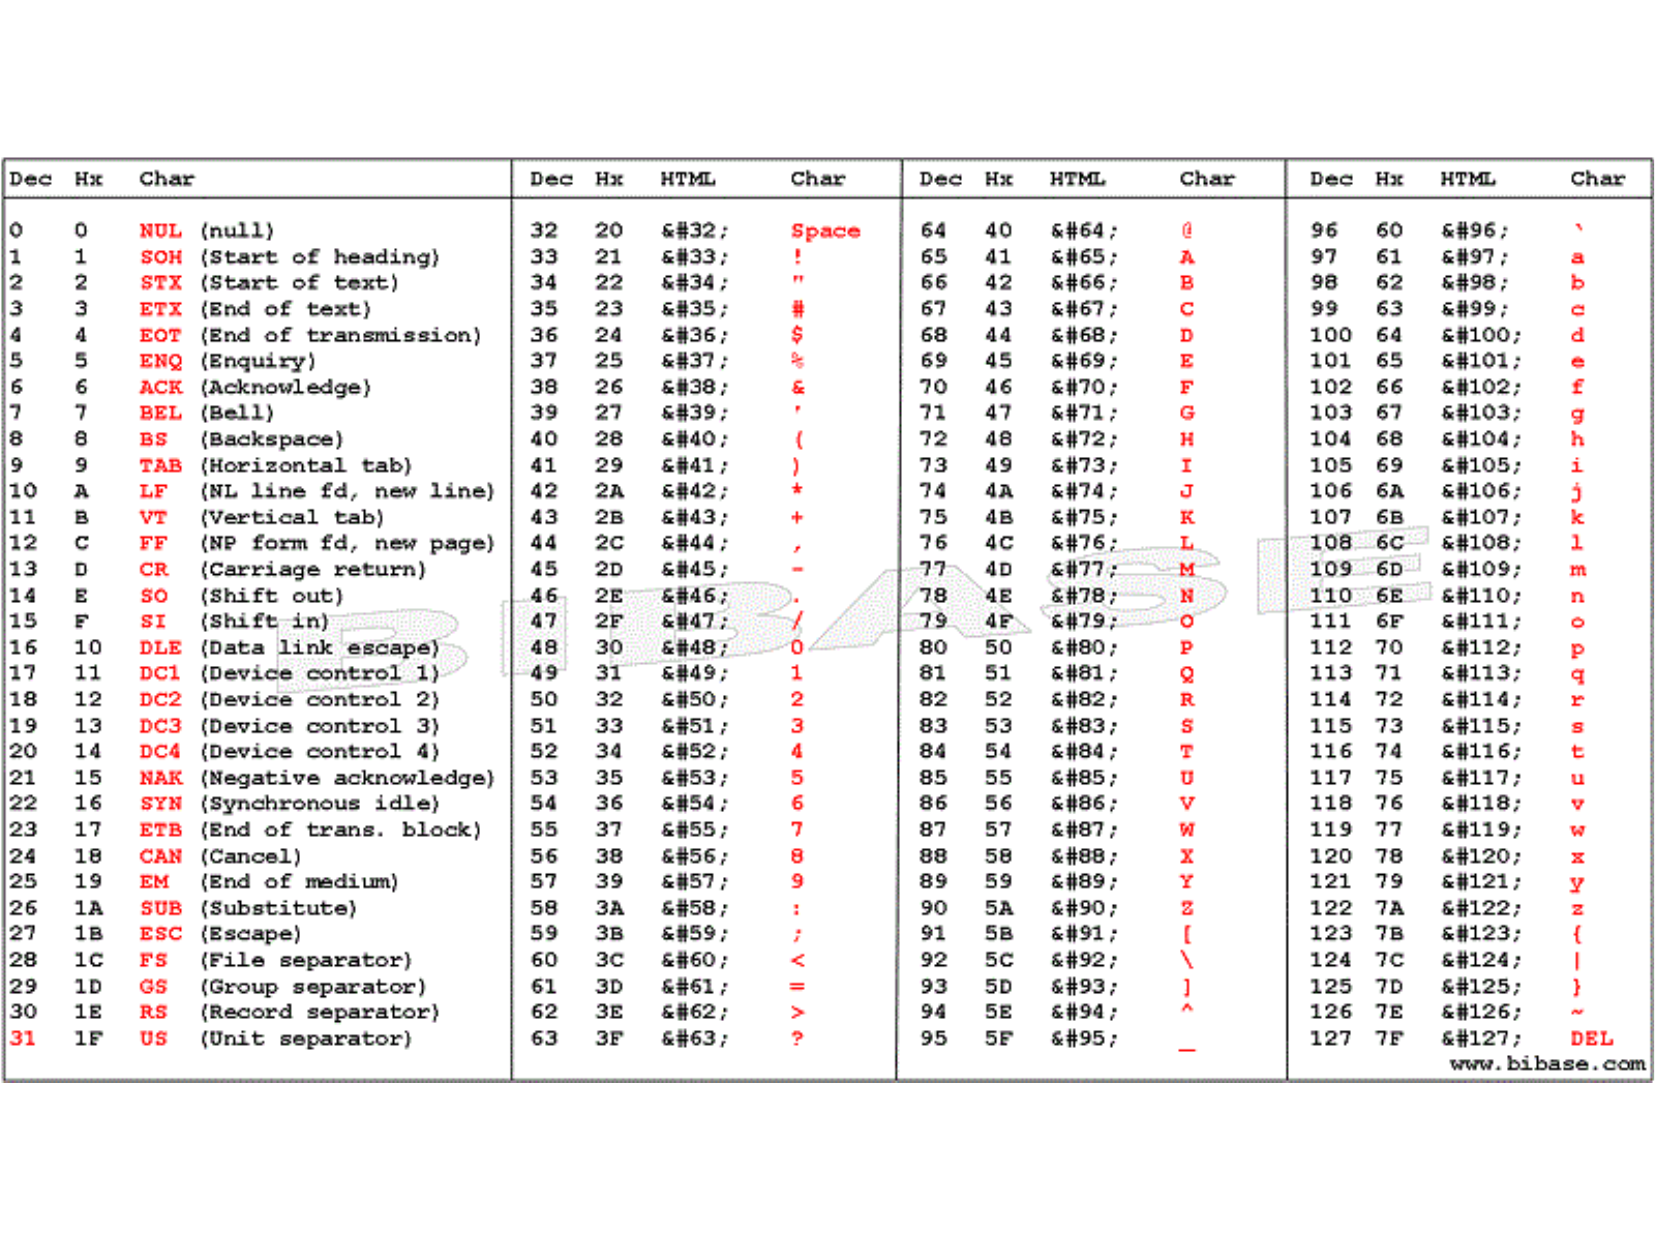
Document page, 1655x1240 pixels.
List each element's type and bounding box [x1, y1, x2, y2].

picture [0, 155, 1655, 1083]
